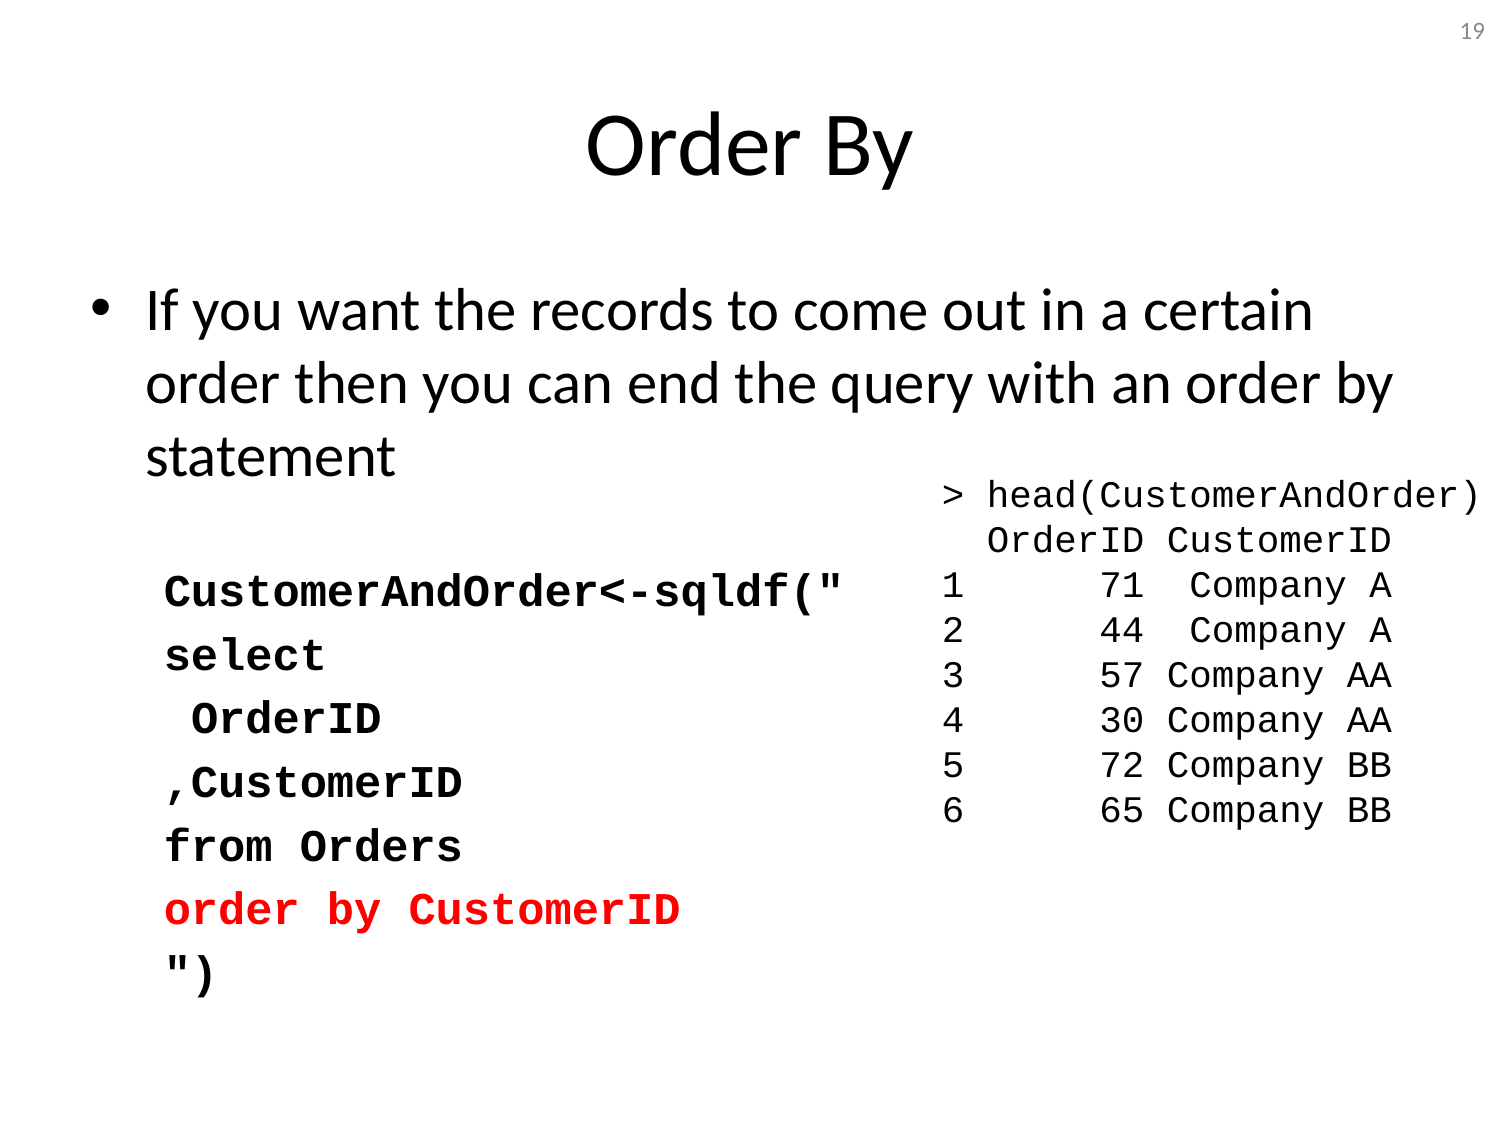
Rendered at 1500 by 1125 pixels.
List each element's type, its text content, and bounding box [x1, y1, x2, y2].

list If you want the records to come out in a certain order then you can end the query with an order by statement CustomerAndOrder<-sqldf(" select OrderID ,CustomerID from Orders order by CustomerID ") [75, 262, 1425, 1005]
slide_number 19 [1149, 0, 1500, 60]
text_box > head(CustomerAndOrder) OrderID CustomerID 1 71 Company A 2 44 Company A 3 57 Company AA 4 30 Company AA 5 72 Company BB 6 65 Company BB [927, 462, 1497, 838]
title Order By [75, 45, 1425, 233]
